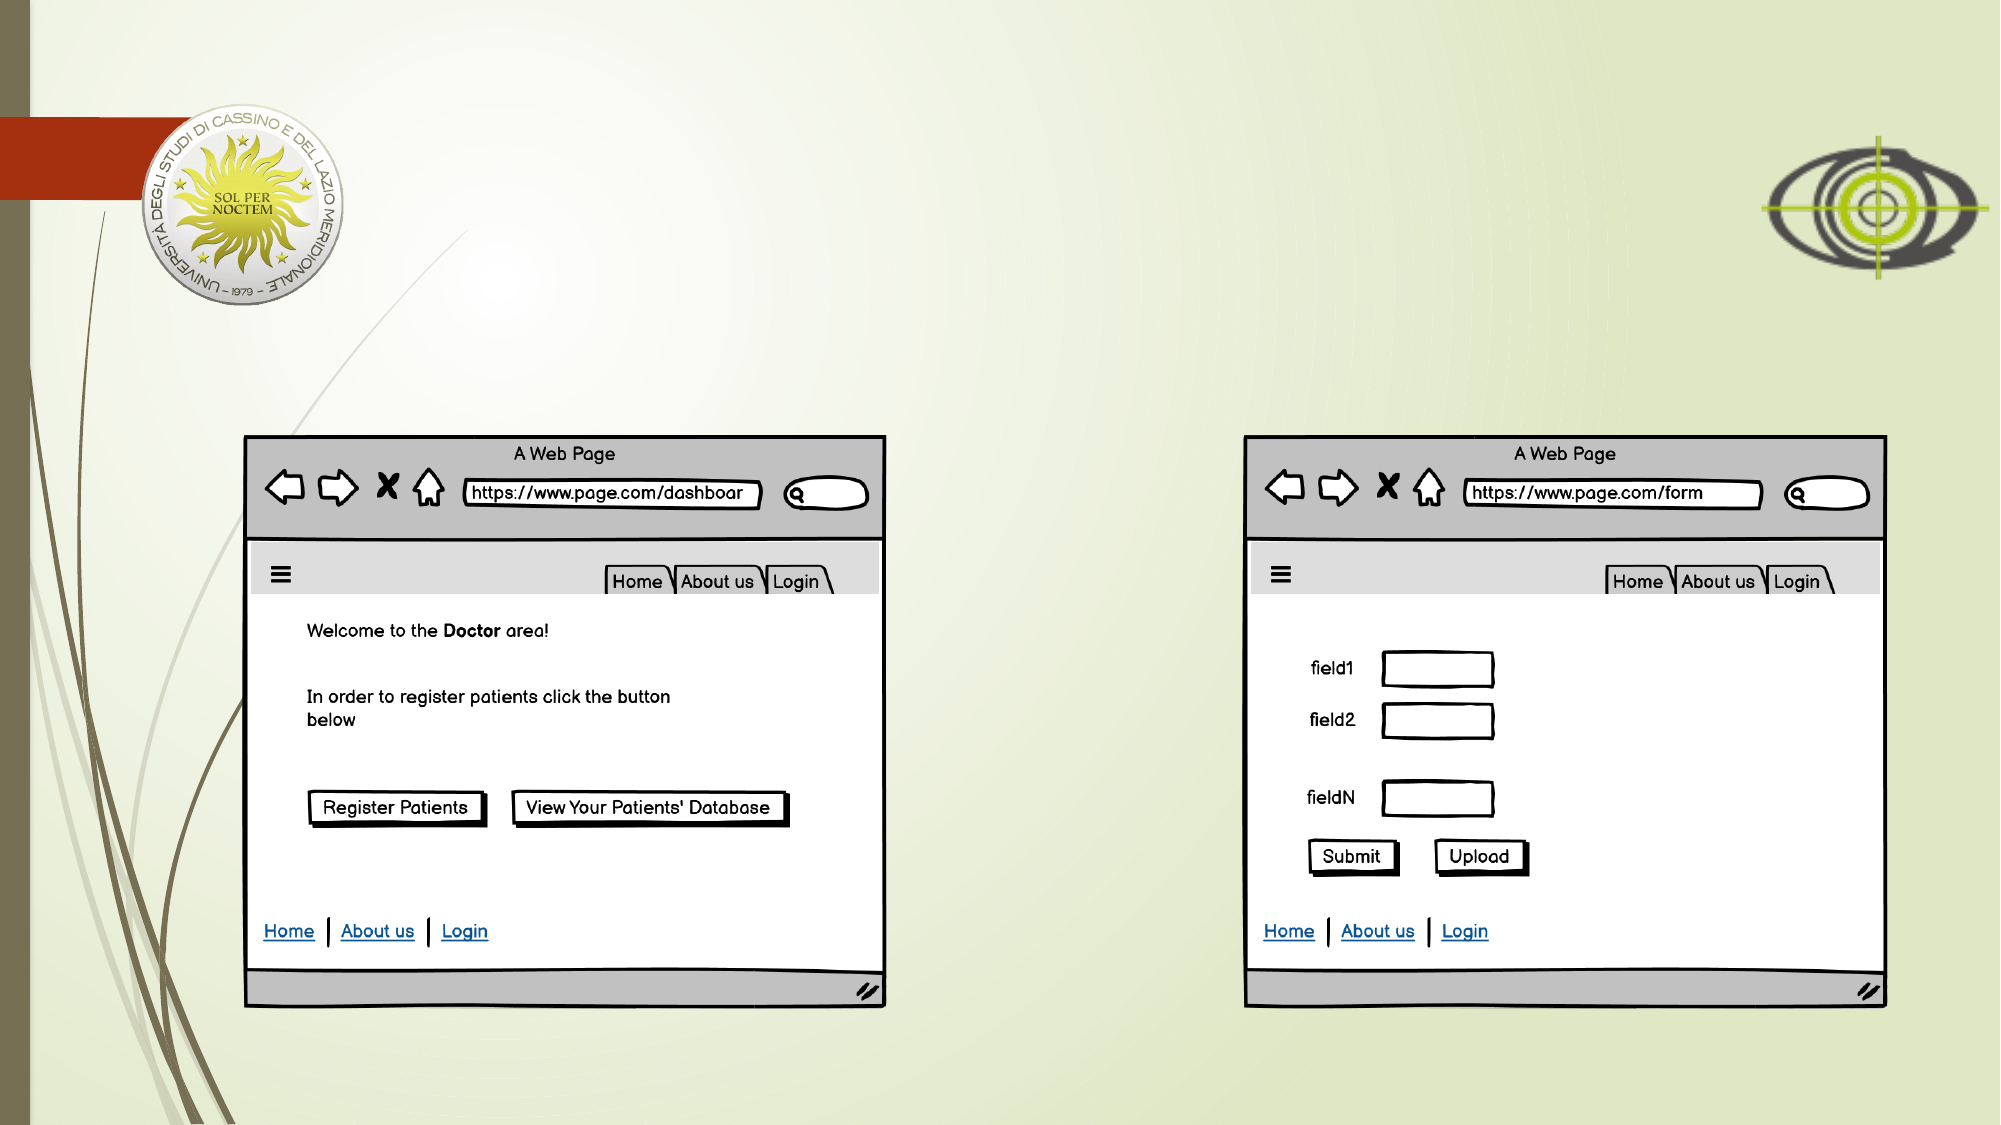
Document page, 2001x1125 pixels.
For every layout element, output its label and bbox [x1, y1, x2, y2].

picture [241, 434, 888, 1009]
picture [1754, 116, 1990, 292]
picture [1242, 434, 1888, 1009]
picture [140, 102, 344, 306]
